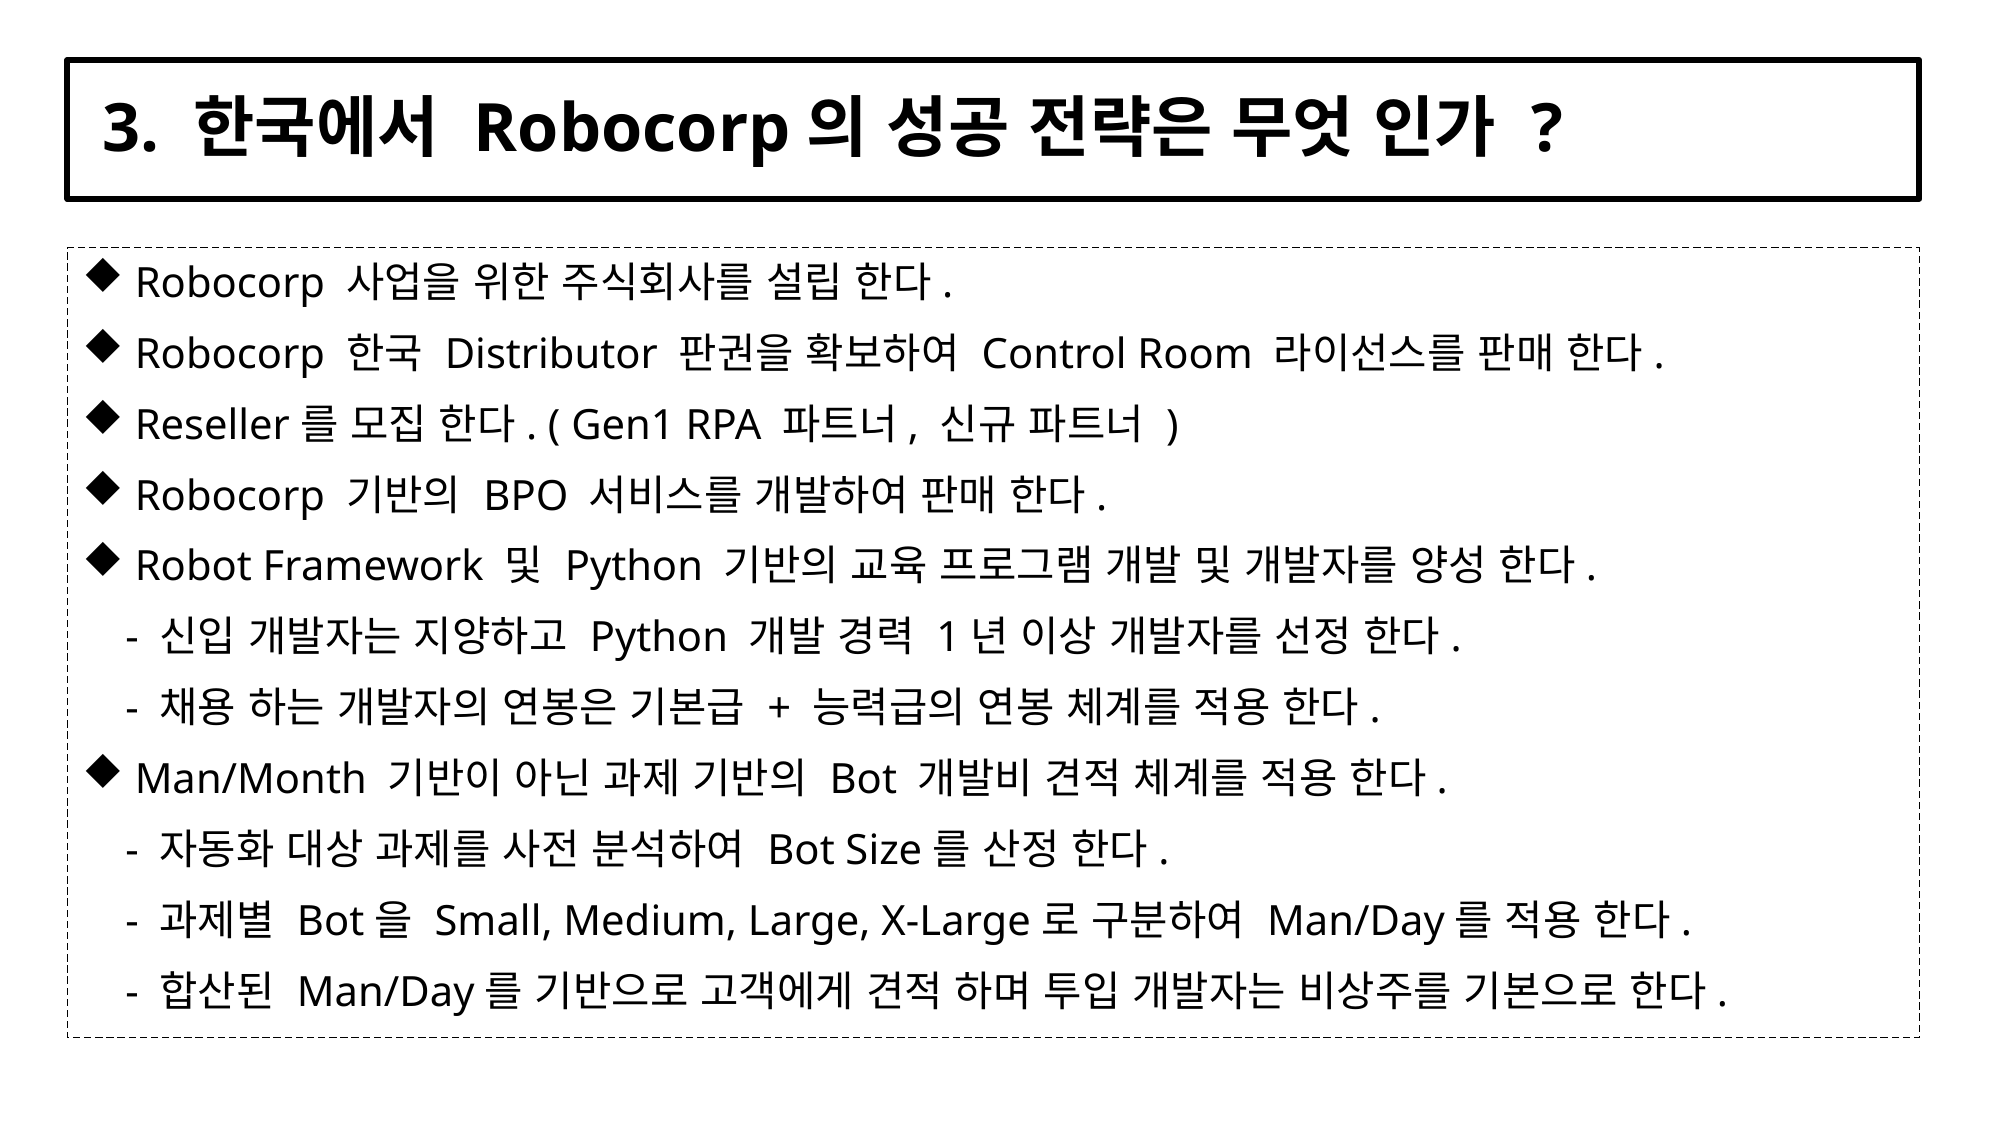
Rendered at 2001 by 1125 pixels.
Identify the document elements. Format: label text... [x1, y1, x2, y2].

list Robocorp 사업을 위한 주식회사를 설립 한다. Robocorp 한국 Distributor 판권을 확보하여 Control Room 라이선스를 판매 한다. Reseller를 모집 한다. ( Gen1 RPA 파트너, 신규 파트너 ) Robocorp 기반의 BPO 서비스를 개발하여 판매 한다. Robot Framework 및 Python 기반의 교육 프로그램 개발 및 개발자를 양성 한다. - 신입 개발자는 지양하고 Python 개발 경력 1년 이상 개발자를 선정 한다. - 채용 하는 개발자의 연봉은 기본급 + 능력급의 연봉 체계를 적용 한다. Man/Month 기반이 아닌 과제 기반의 Bot 개발비 견적 체계를 적용 한다. - 자동화 대상 과제를 사전 분석하여 Bot Size를 산정 한다. - 과제별 Bot을 Small, Medium, Large, X-Large로 구분하여 Man/Day를 적용 한다. - 합산된 Man/Day를 기반으로 고객에게 견적 하며 투입 개발자는 비상주를 기본으로 한다. [67, 247, 1920, 1038]
title 3. 한국에서 Robocorp의 성공 전략은 무엇 인가 ? [67, 59, 1920, 199]
